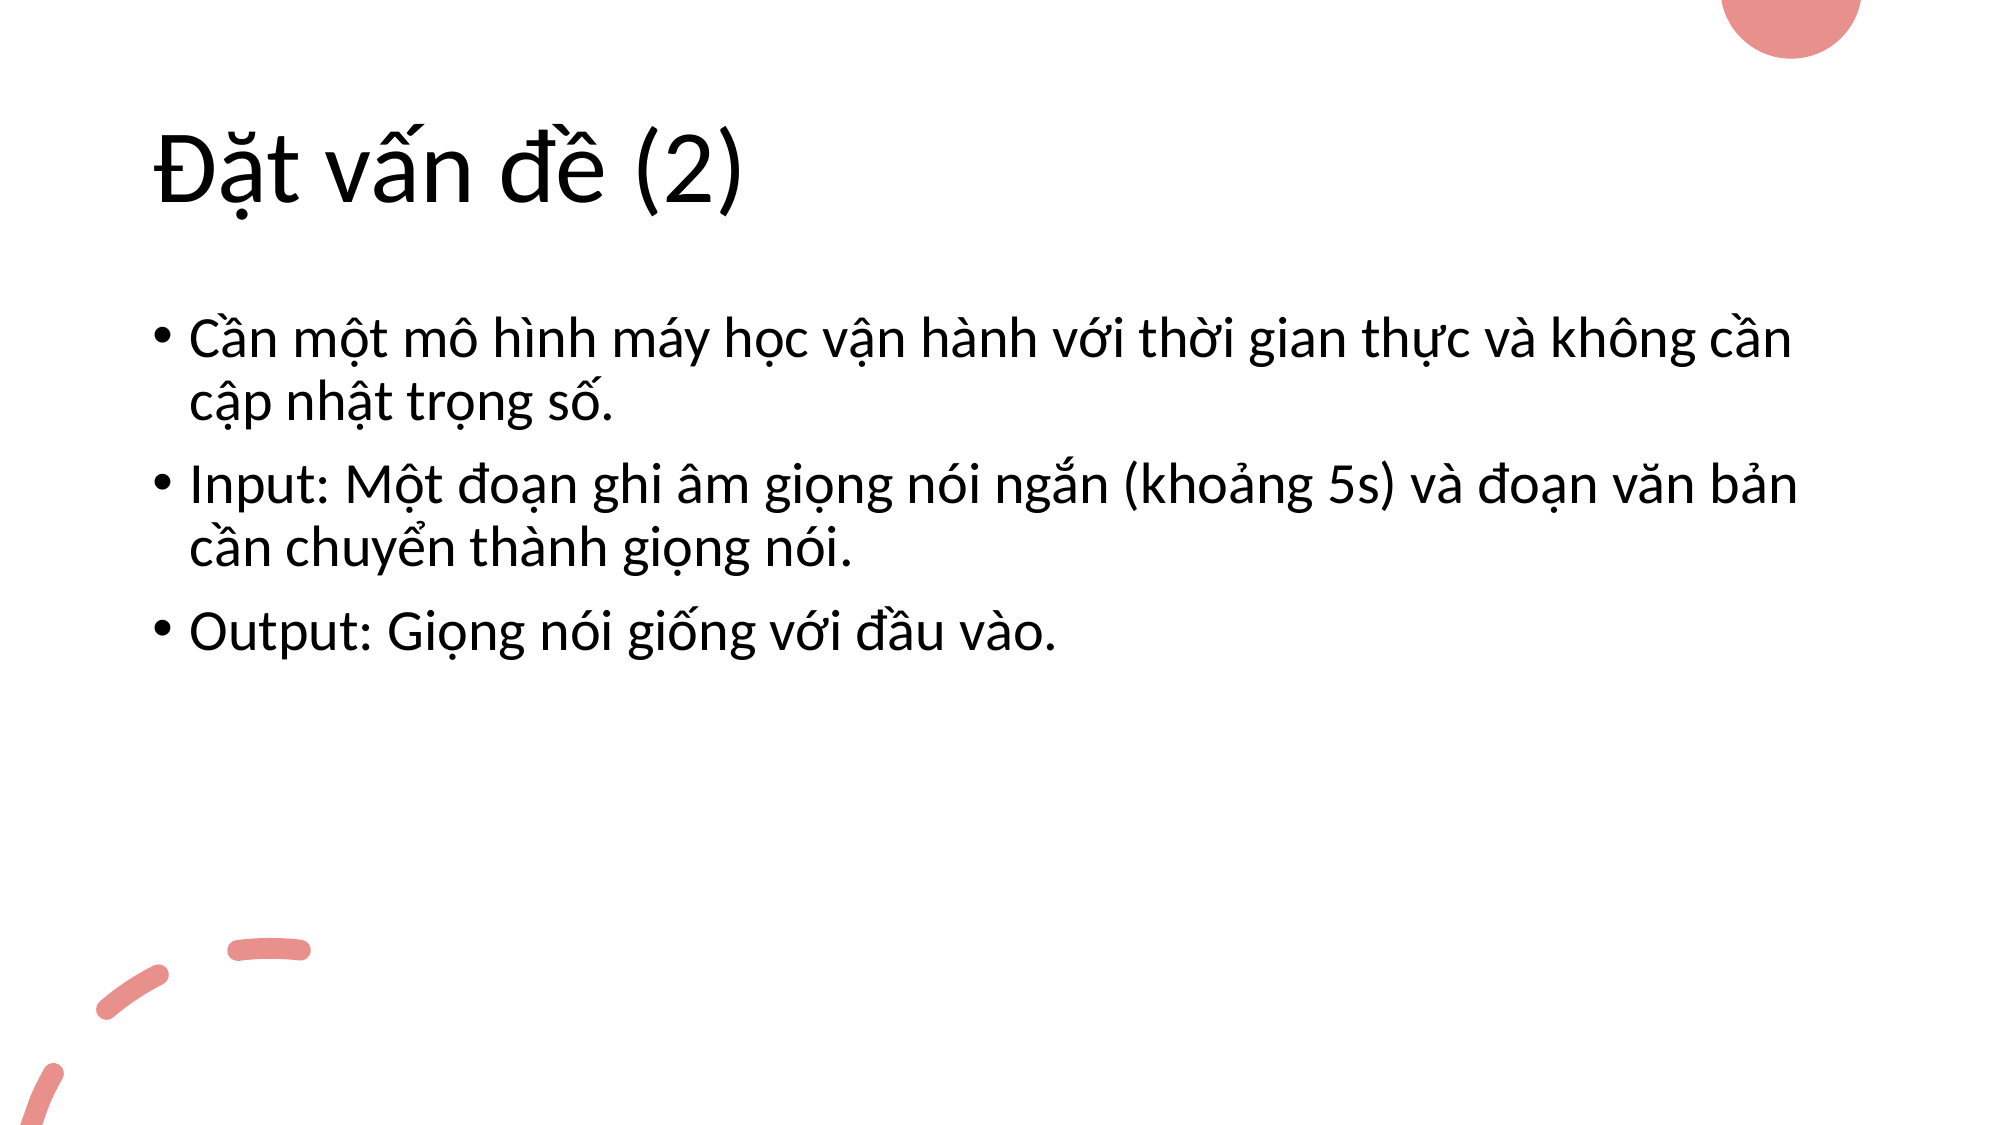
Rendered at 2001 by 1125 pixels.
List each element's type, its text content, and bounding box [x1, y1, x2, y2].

title Đặt vấn đề (2) [137, 59, 1863, 278]
list Cần một mô hình máy học vận hành với thời gian thực và không cần cập nhật trọng số. Input: Một đoạn ghi âm giọng nói ngắn (khoảng 5s) và đoạn văn bản cần chuyển thành giọng nói. Output: Giọng nói giống với đầu vào. [137, 299, 1863, 933]
